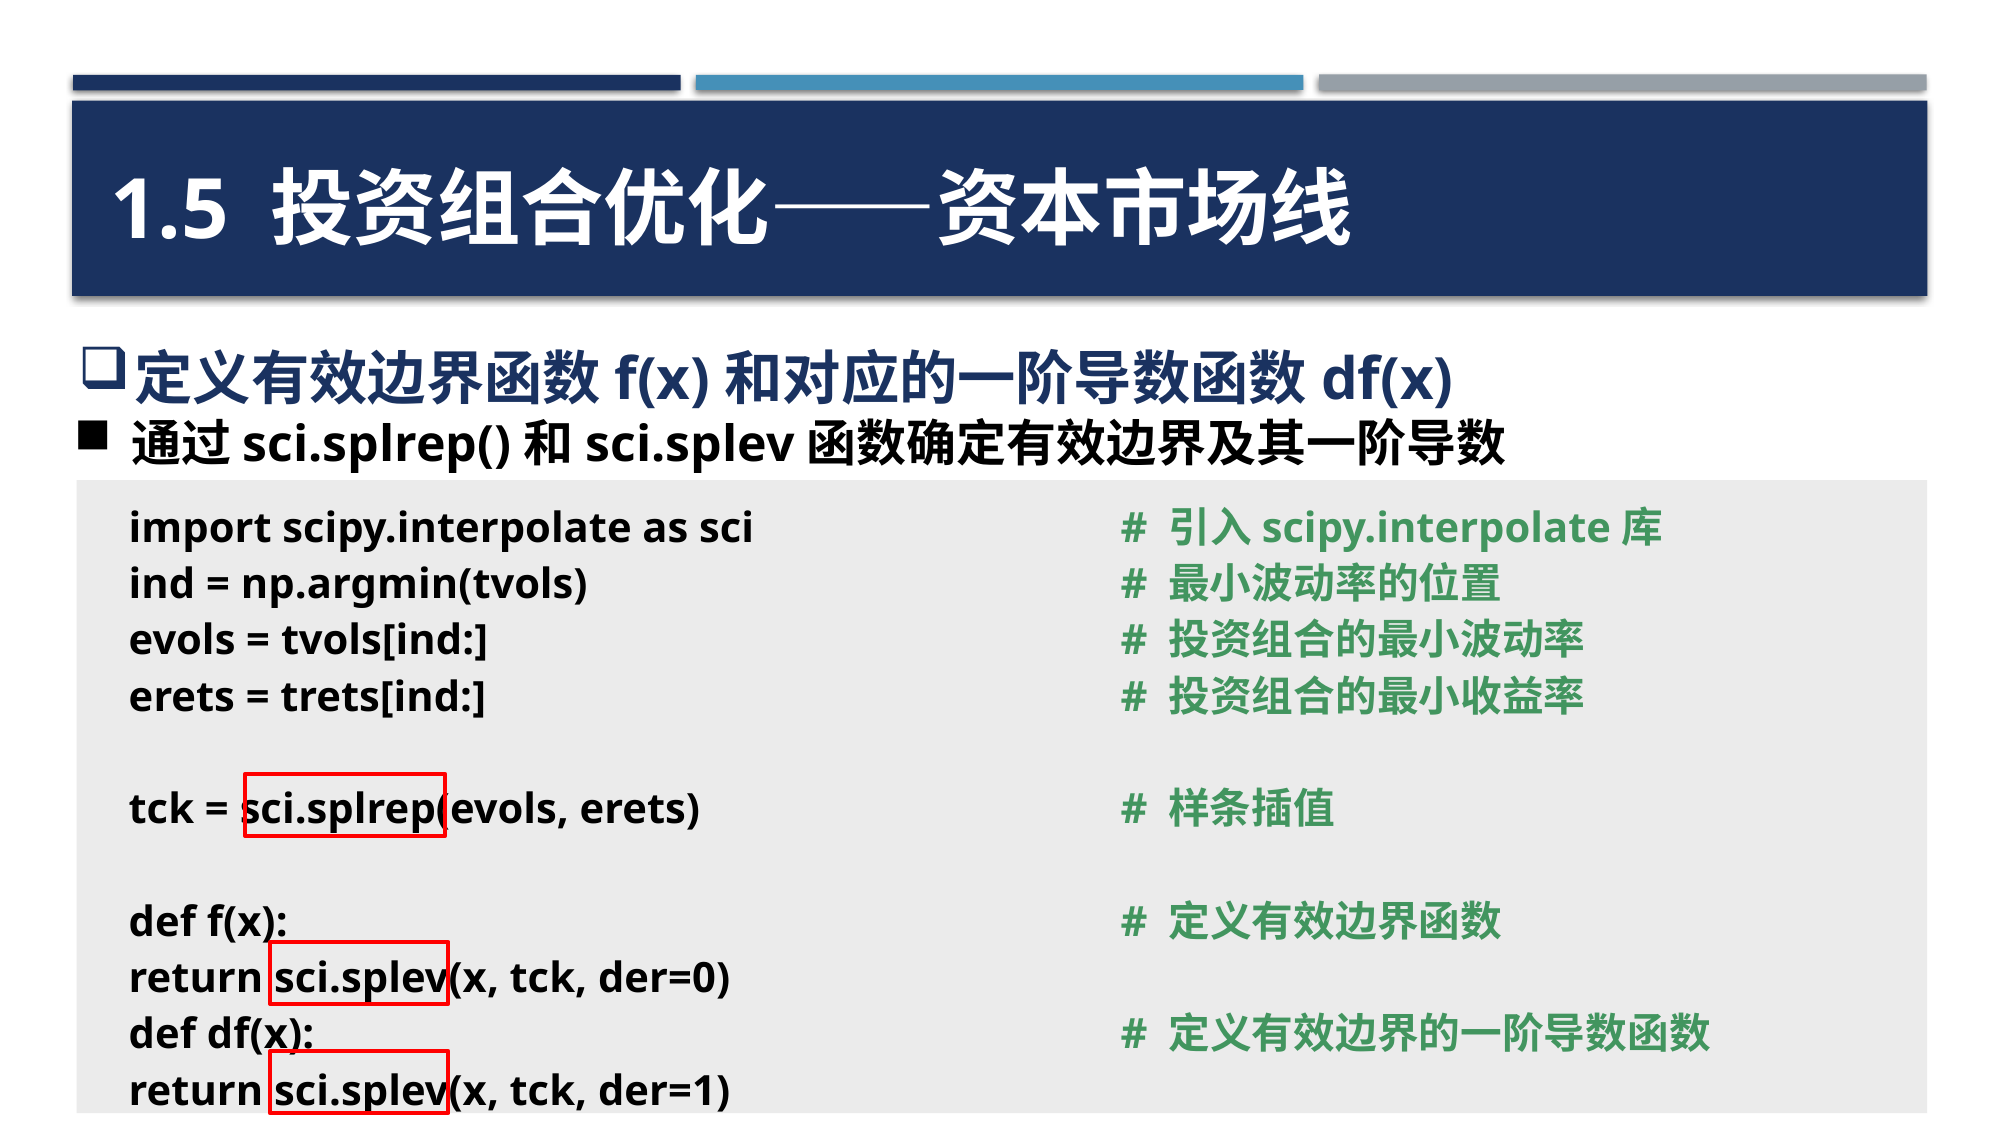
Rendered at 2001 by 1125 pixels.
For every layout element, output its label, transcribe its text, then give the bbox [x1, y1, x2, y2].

text_box 定义有效边界函数f(x)和对应的一阶导数函数df(x) [63, 298, 2000, 419]
text_box 通过sci.splrep()和sci.splev函数确定有效边界及其一阶导数 [60, 404, 1522, 479]
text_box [76, 479, 2000, 1124]
text_box 1.5 投资组合优化——资本市场线 [95, 147, 1884, 263]
